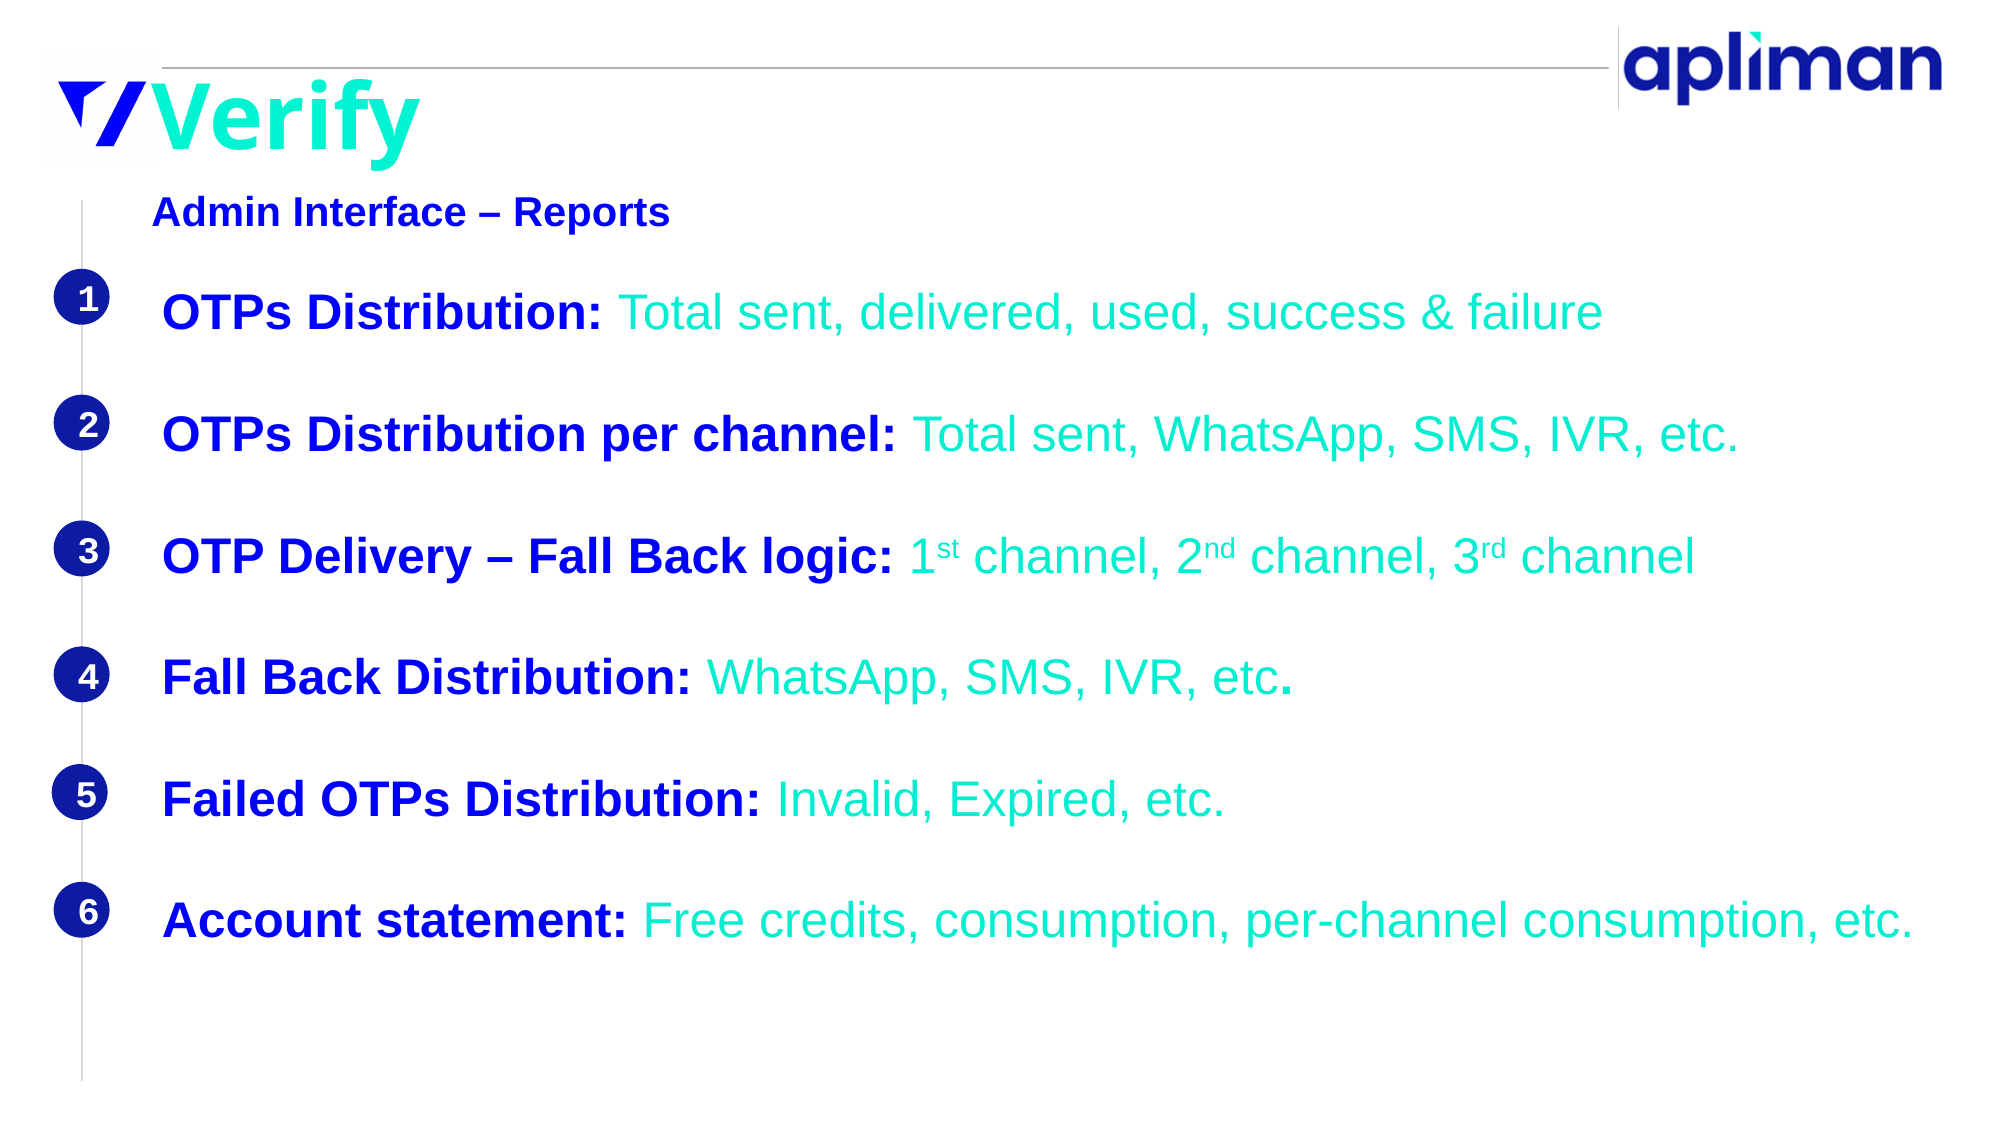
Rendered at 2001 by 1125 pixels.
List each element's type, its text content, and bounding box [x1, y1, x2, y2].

text_box 3 [82, 520, 110, 577]
text_box 1 [53, 268, 81, 325]
picture [42, 27, 1947, 169]
text_box OTPs Distribution: Total sent, delivered, used, success & failure OTPs Distribution per channel: Total sent, WhatsApp, SMS, IVR, etc. OTP Delivery – Fall Back logic: 1st channel, 2nd channel, 3rd channel Fall Back Distribution: WhatsApp, SMS, IVR, etc. Failed OTPs Distribution: Invalid, Expired, etc. Account statement: Free credits, consumption, per-channel consumption, etc. [147, 268, 2000, 1036]
text_box 6 [82, 881, 110, 938]
text_box 5 [82, 764, 108, 820]
text_box 2 [82, 394, 110, 451]
text_box 4 [82, 646, 110, 703]
text_box 3 [53, 520, 81, 577]
text_box 4 [53, 646, 81, 703]
text_box 5 [51, 764, 81, 821]
text_box 2 [53, 394, 81, 451]
text_box 1 [82, 268, 110, 325]
text_box Verify Admin Interface – Reports [136, 109, 1946, 213]
text_box 6 [53, 881, 81, 938]
